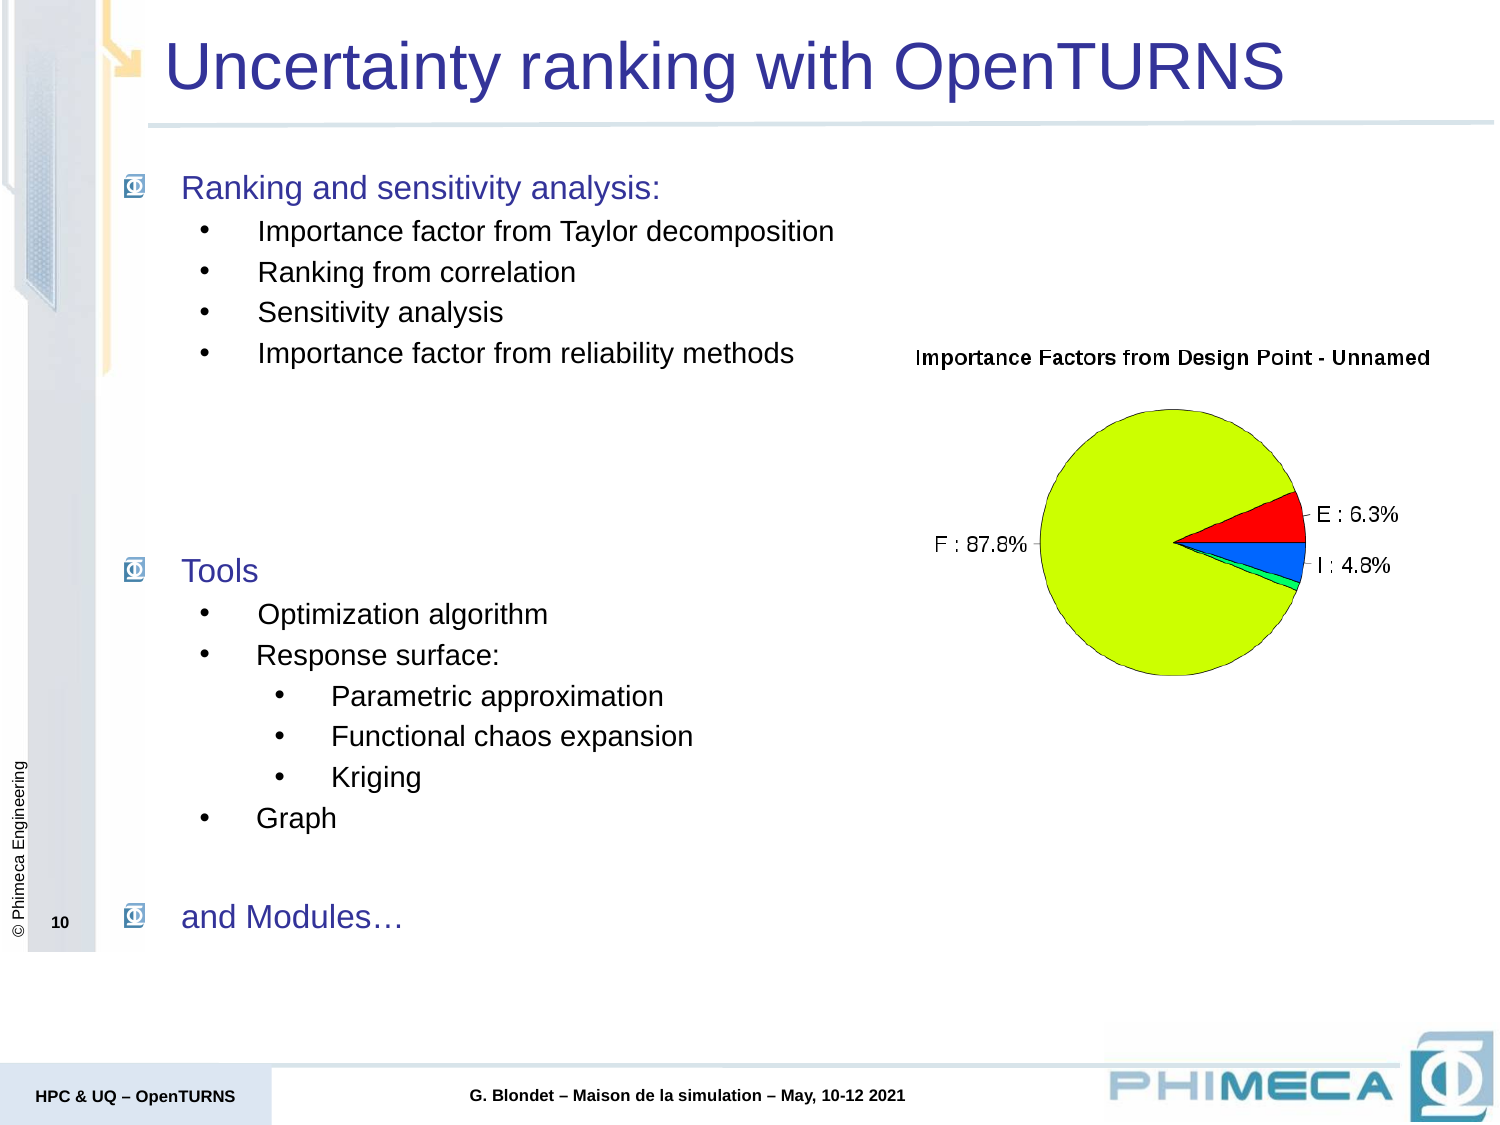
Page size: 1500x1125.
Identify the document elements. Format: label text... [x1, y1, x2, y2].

picture [124, 903, 145, 928]
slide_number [271, 1065, 1105, 1125]
picture [2, 0, 145, 952]
picture [868, 330, 1450, 767]
slide_number 10 [21, 891, 99, 952]
picture [124, 557, 145, 582]
list Ranking and sensitivity analysis: Importance factor from Taylor decomposition Ranking from correlation Sensitivity analysis Importance factor from reliability methods Tools Optimization algorithm Response surface: Parametric approximation Functional chaos expansion Kriging Graph and Modules… [109, 158, 885, 1031]
picture [124, 174, 145, 198]
title Uncertainty ranking with OpenTURNS [150, 0, 1500, 126]
picture [1104, 1022, 1500, 1122]
footer HPC & UQ – OpenTURNS [0, 1065, 271, 1125]
